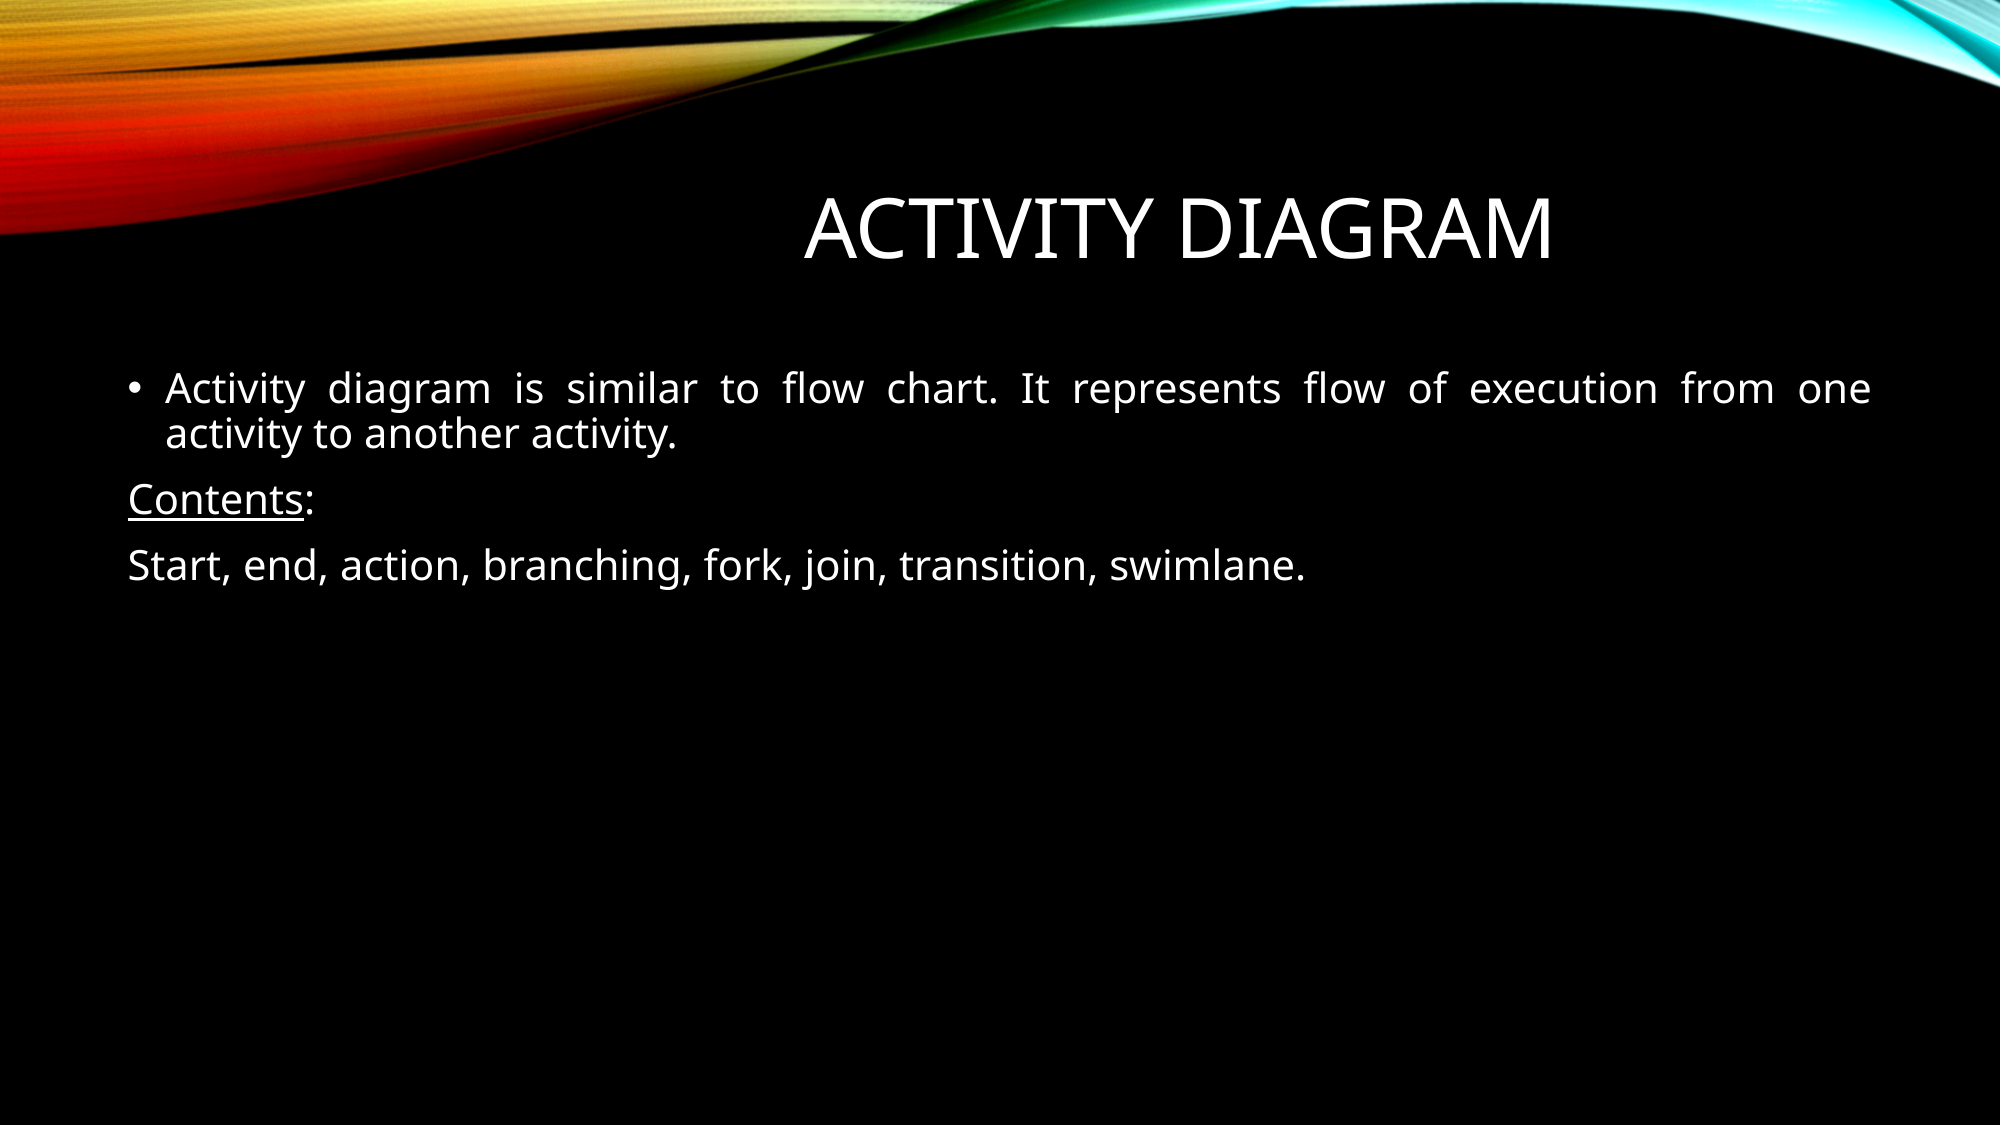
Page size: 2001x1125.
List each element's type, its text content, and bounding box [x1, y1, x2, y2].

list Activity diagram is similar to flow chart. It represents flow of execution from one activity to another activity. Contents: Start, end, action, branching, fork, join, transition, swimlane. [112, 360, 1888, 1021]
picture [0, 0, 2000, 237]
title Activity diagram [474, 125, 1888, 338]
